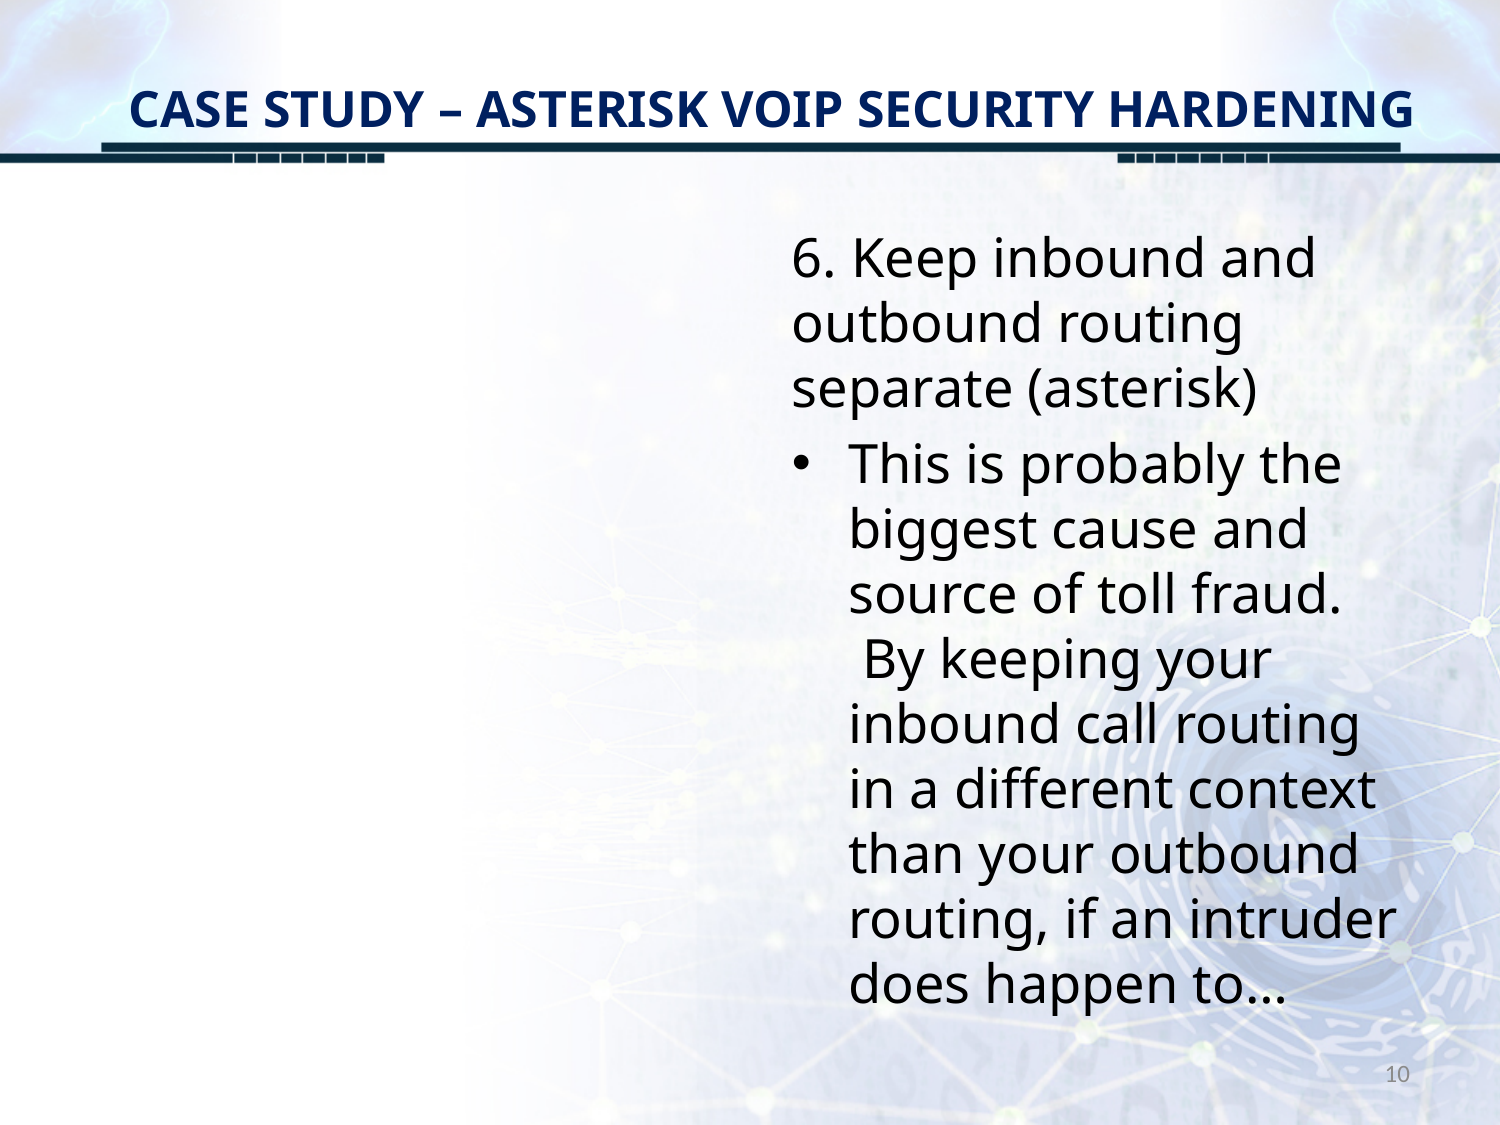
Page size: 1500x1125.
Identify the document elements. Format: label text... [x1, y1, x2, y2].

slide_number 10 [1074, 1042, 1425, 1103]
picture [0, 0, 1500, 1125]
title CASE STUDY – ASTERISK VOIP SECURITY HARDENING [97, 34, 1448, 182]
list 6. Keep inbound and outbound routing separate (asterisk) This is probably the biggest cause and source of toll fraud. By keeping your inbound call routing in a different context than your outbound routing, if an intruder does happen to… [776, 216, 1432, 1034]
